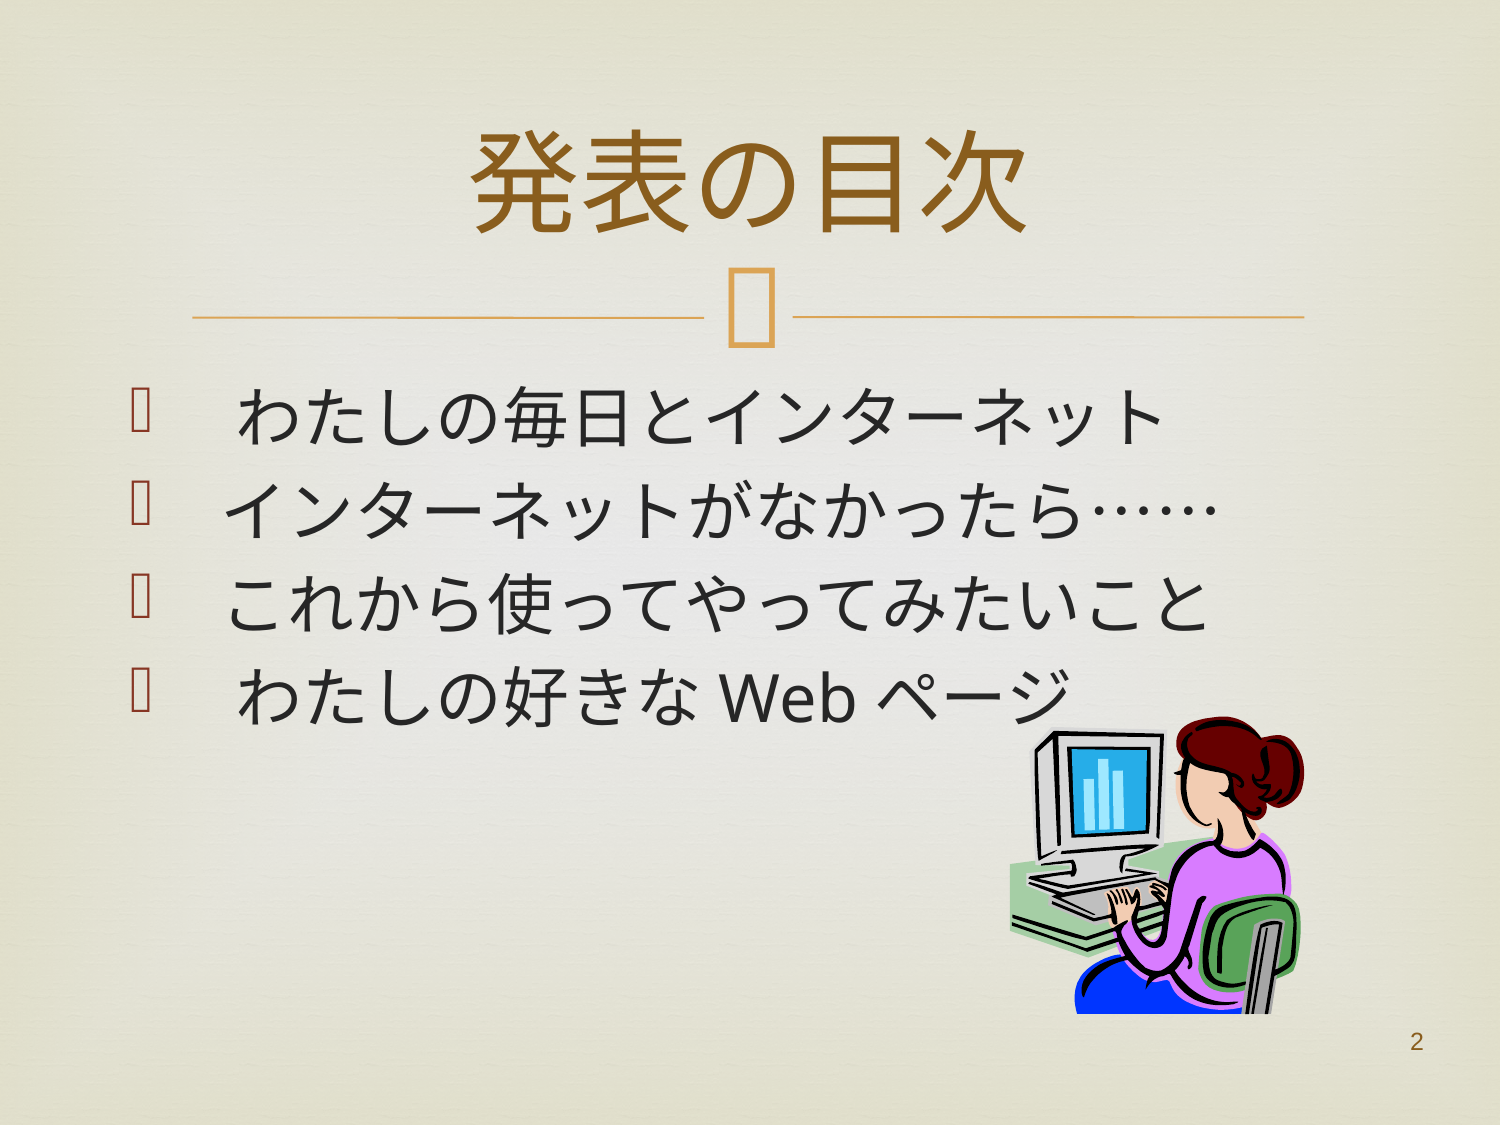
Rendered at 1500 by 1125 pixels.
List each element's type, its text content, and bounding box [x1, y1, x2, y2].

slide_number 2 [1089, 1010, 1440, 1071]
list わたしの毎日とインターネット インターネットがなかったら…… これから使ってやってみたいこと わたしの好きなWebページ [114, 368, 1386, 1005]
picture [1009, 715, 1305, 1018]
title 発表の目次 [112, 93, 1386, 267]
